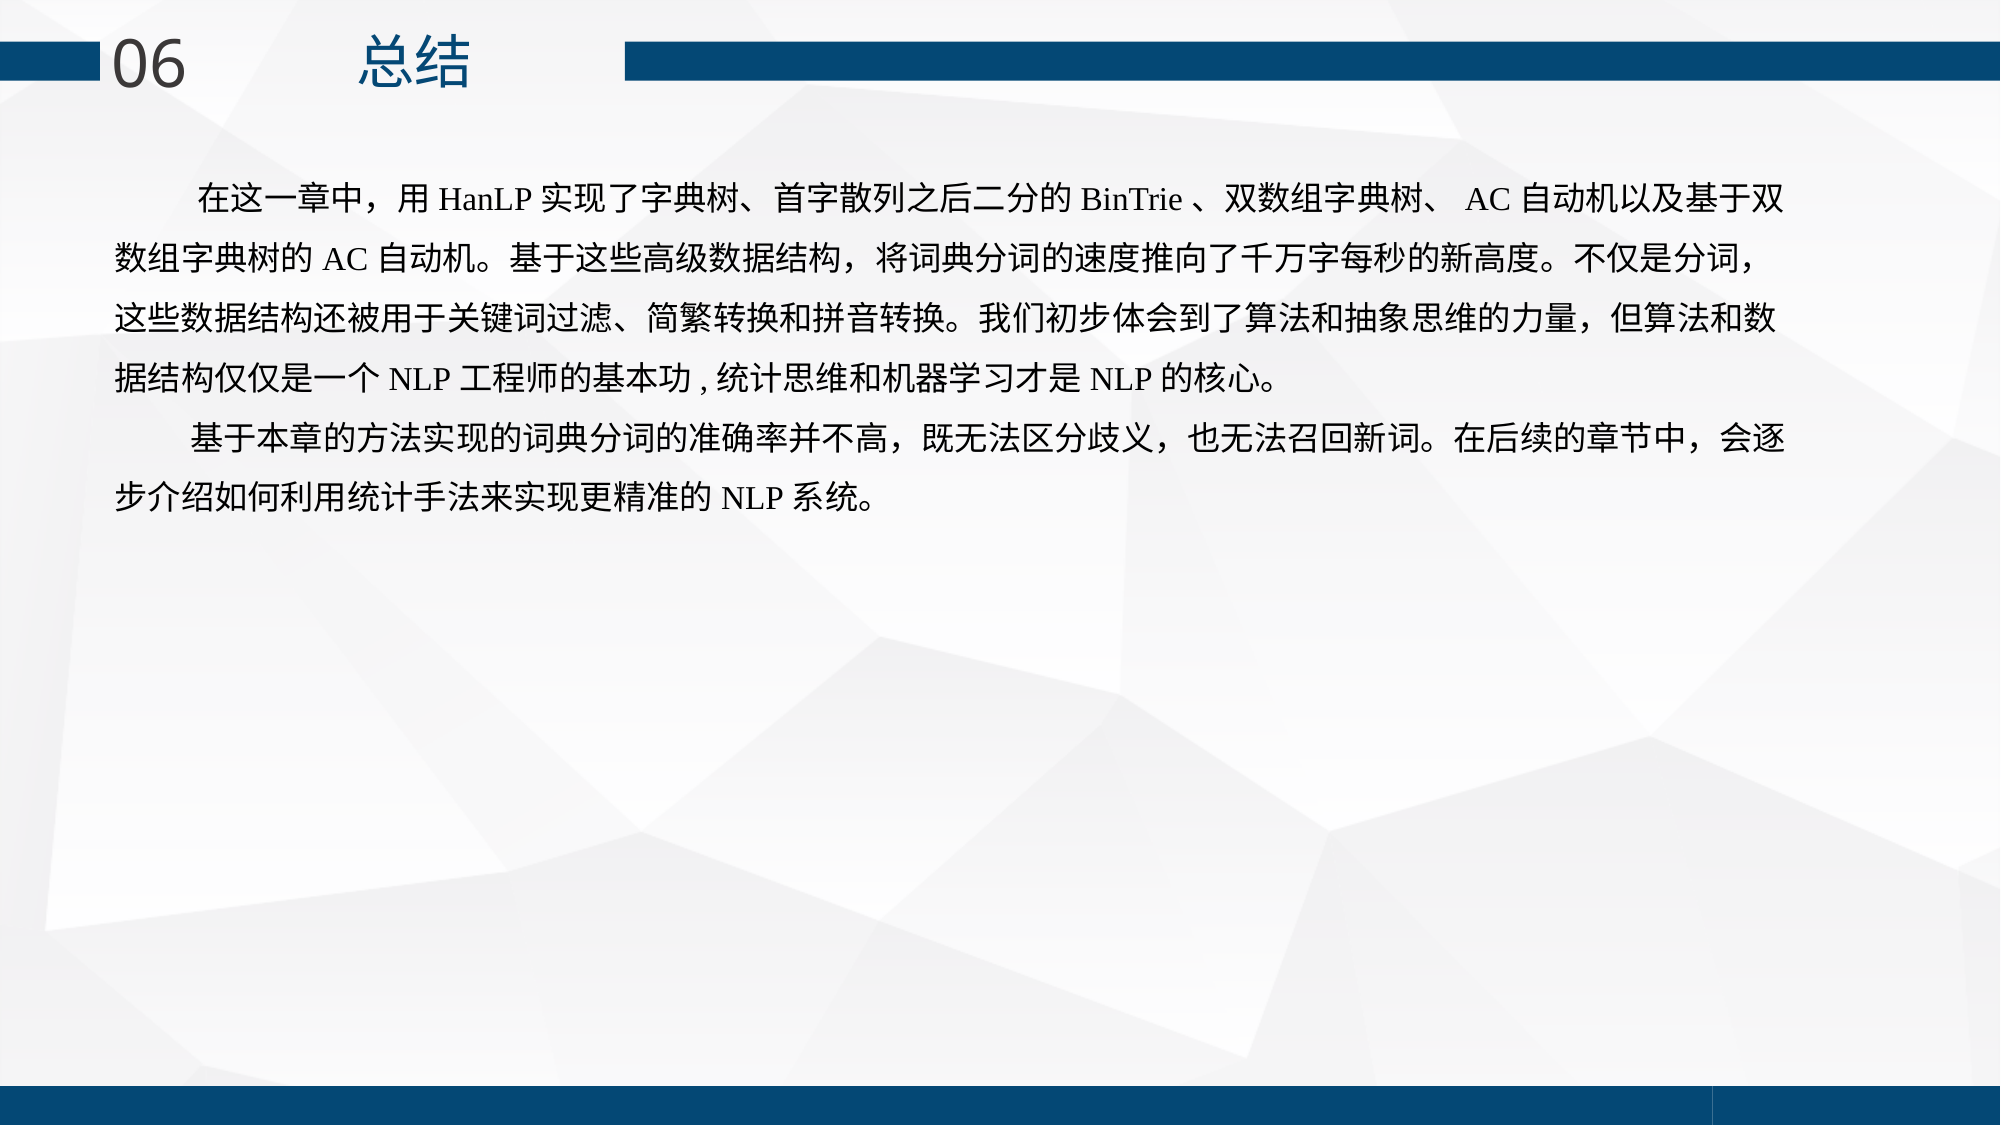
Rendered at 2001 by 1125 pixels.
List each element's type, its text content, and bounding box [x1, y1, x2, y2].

text_box [1713, 1085, 2000, 1125]
picture [0, 0, 2001, 1125]
text_box 在这一章中，用HanLP实现了字典树、首字散列之后二分的BinTrie、双数组字典树、AC自动机以及基于双数组字典树的AC自动机。基于这些高级数据结构，将词典分词的速度推向了千万字每秒的新高度。不仅是分词，这些数据结构还被用于关键词过滤、简繁转换和拼音转换。我们初步体会到了算法和抽象思维的力量，但算法和数据结构仅仅是一个NLP工程师的基本功,统计思维和机器学习才是NLP的核心。 基于本章的方法实现的词典分词的准确率并不高，既无法区分歧义，也无法召回新词。在后续的章节中，会逐步介绍如何利用统计手法来实现更精准的NLP系统。 [99, 149, 1813, 524]
text_box [0, 1085, 1713, 1125]
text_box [90, 13, 672, 110]
text_box [0, 41, 90, 82]
text_box [672, 41, 2000, 82]
